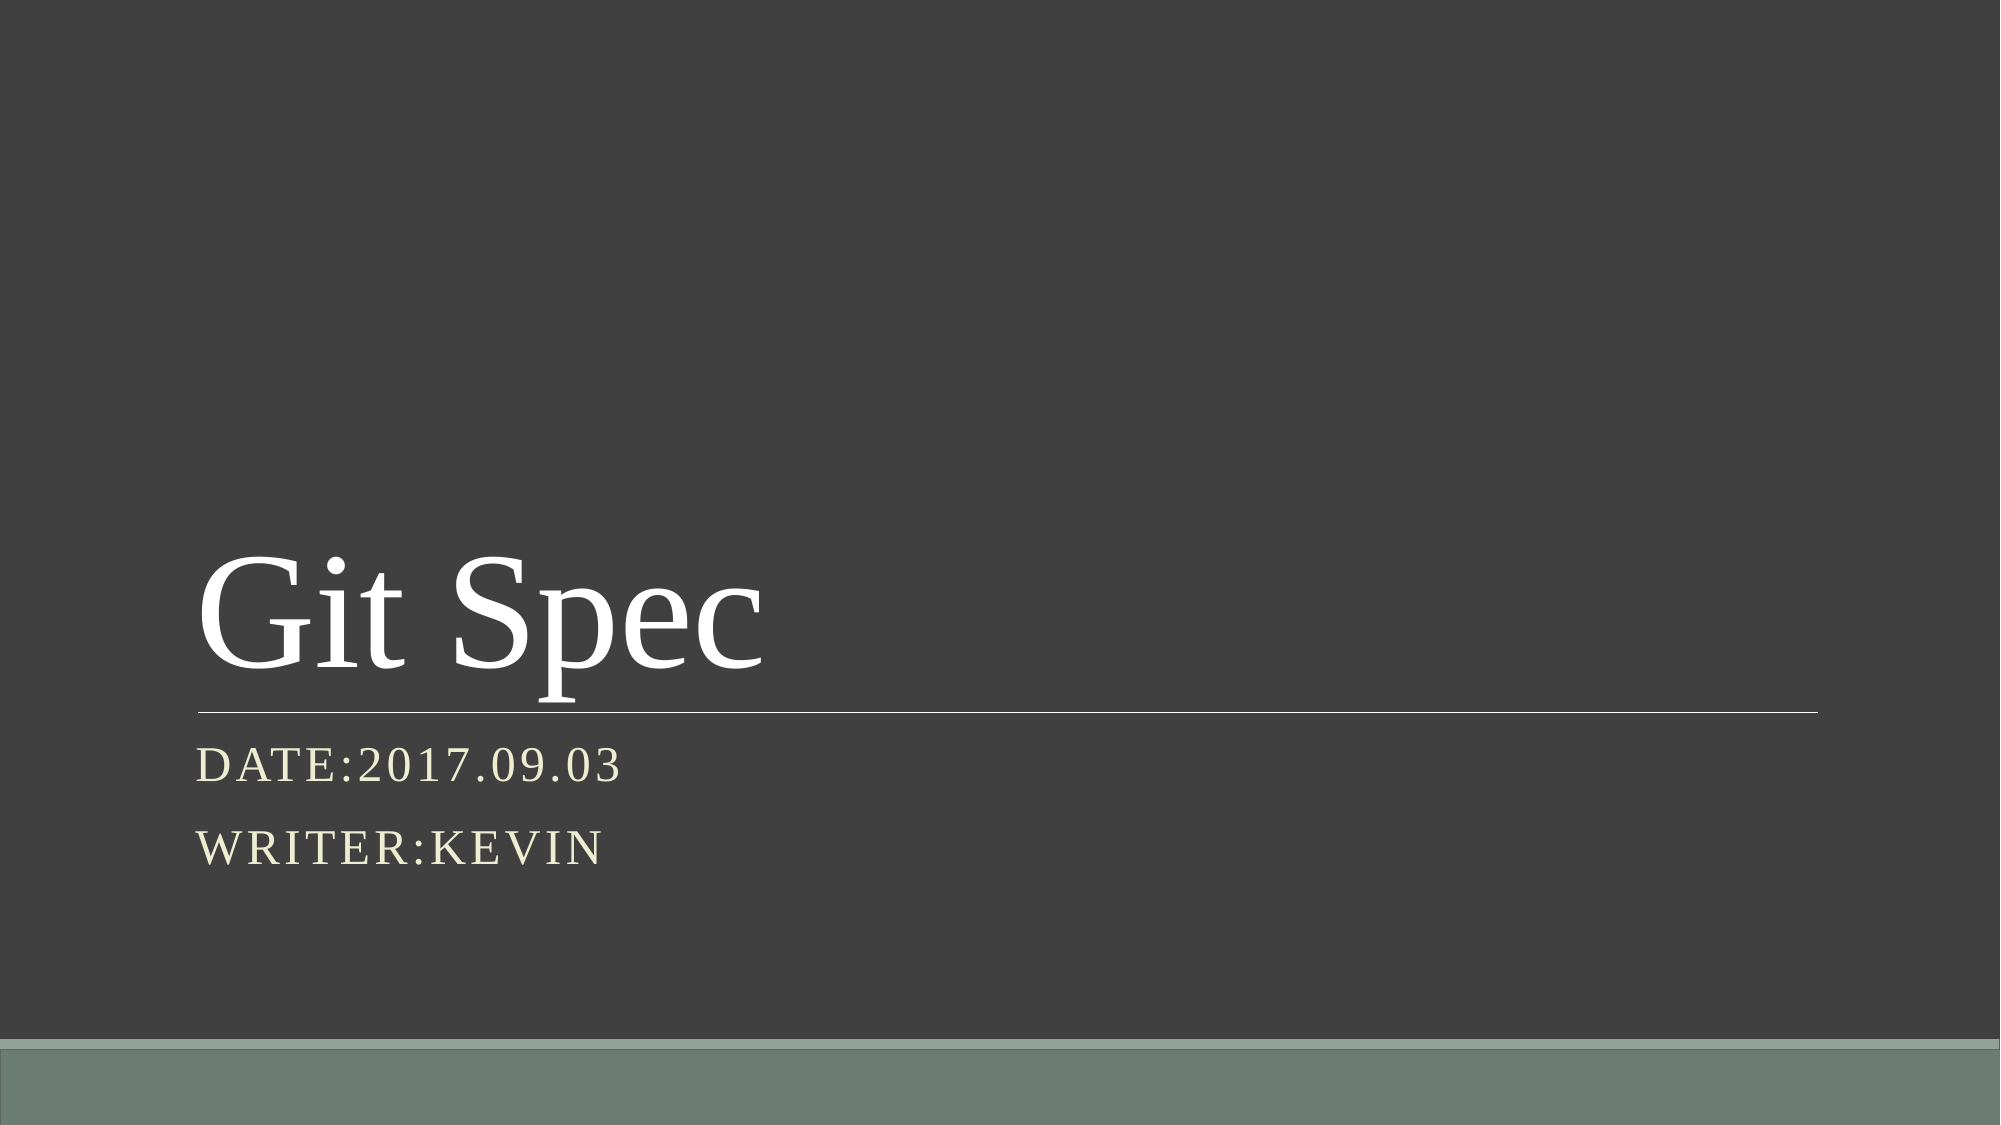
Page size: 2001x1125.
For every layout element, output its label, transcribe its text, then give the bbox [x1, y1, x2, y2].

subtitle Date:2017.09.03 Writer:kevin [180, 730, 1831, 919]
title Git Spec [180, 124, 1830, 710]
